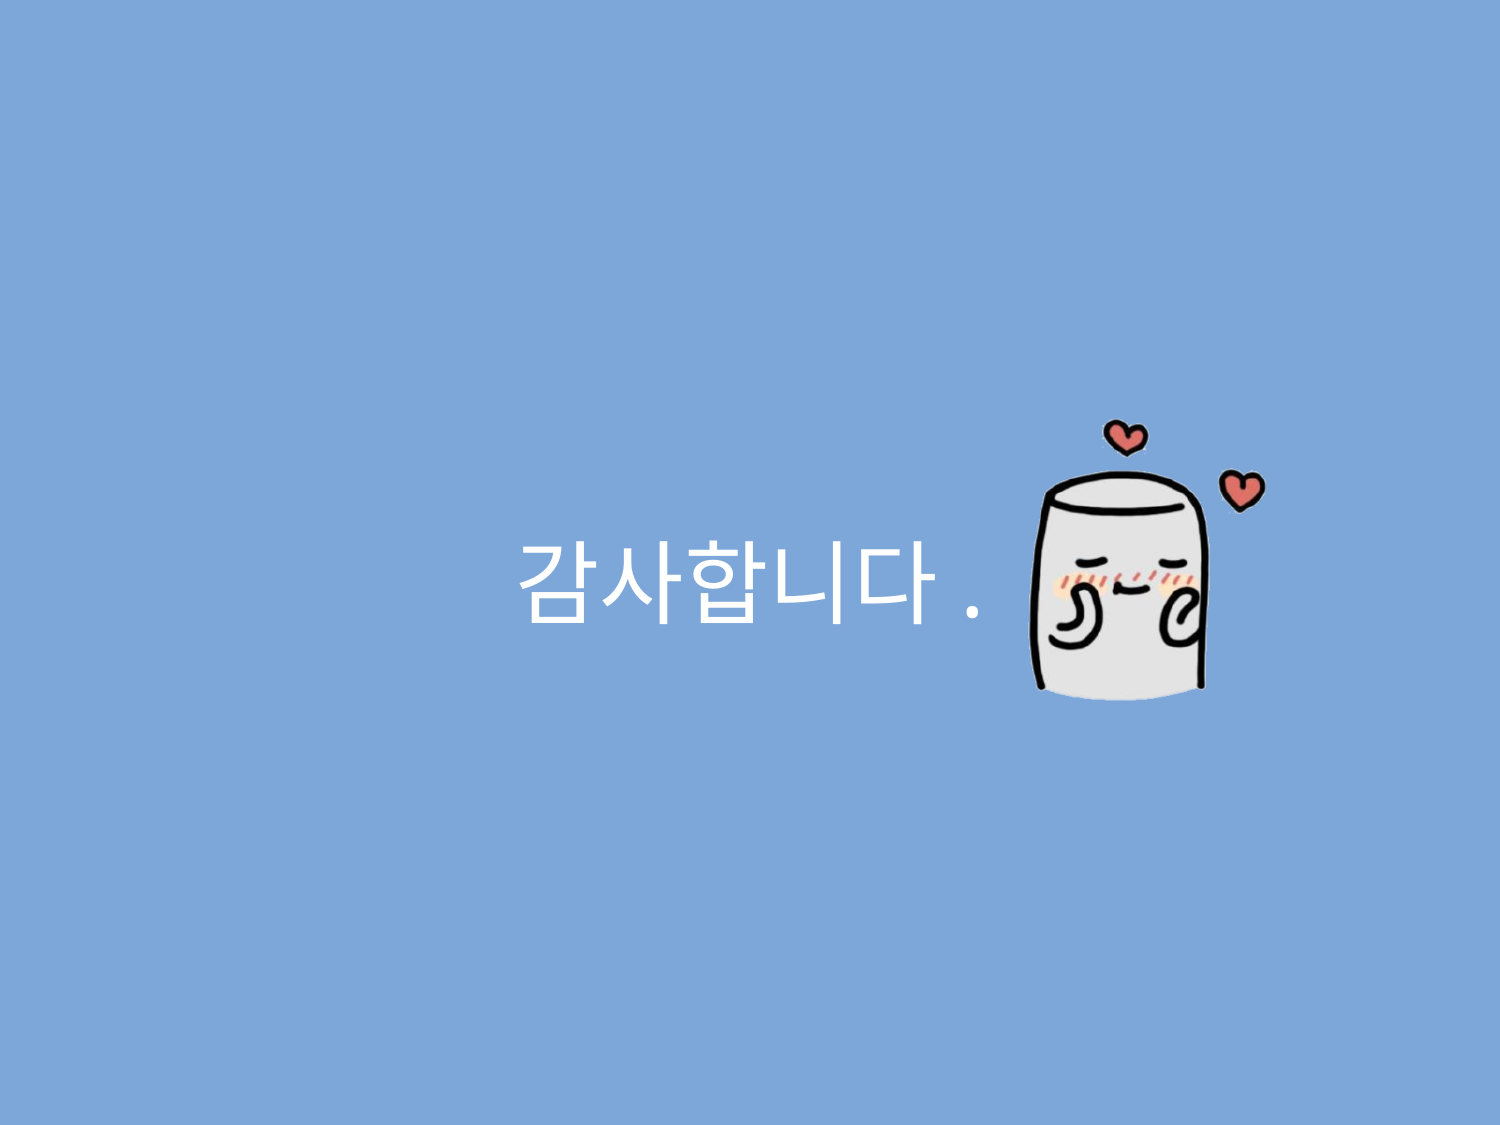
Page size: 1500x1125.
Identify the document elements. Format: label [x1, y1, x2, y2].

picture [952, 394, 1290, 731]
